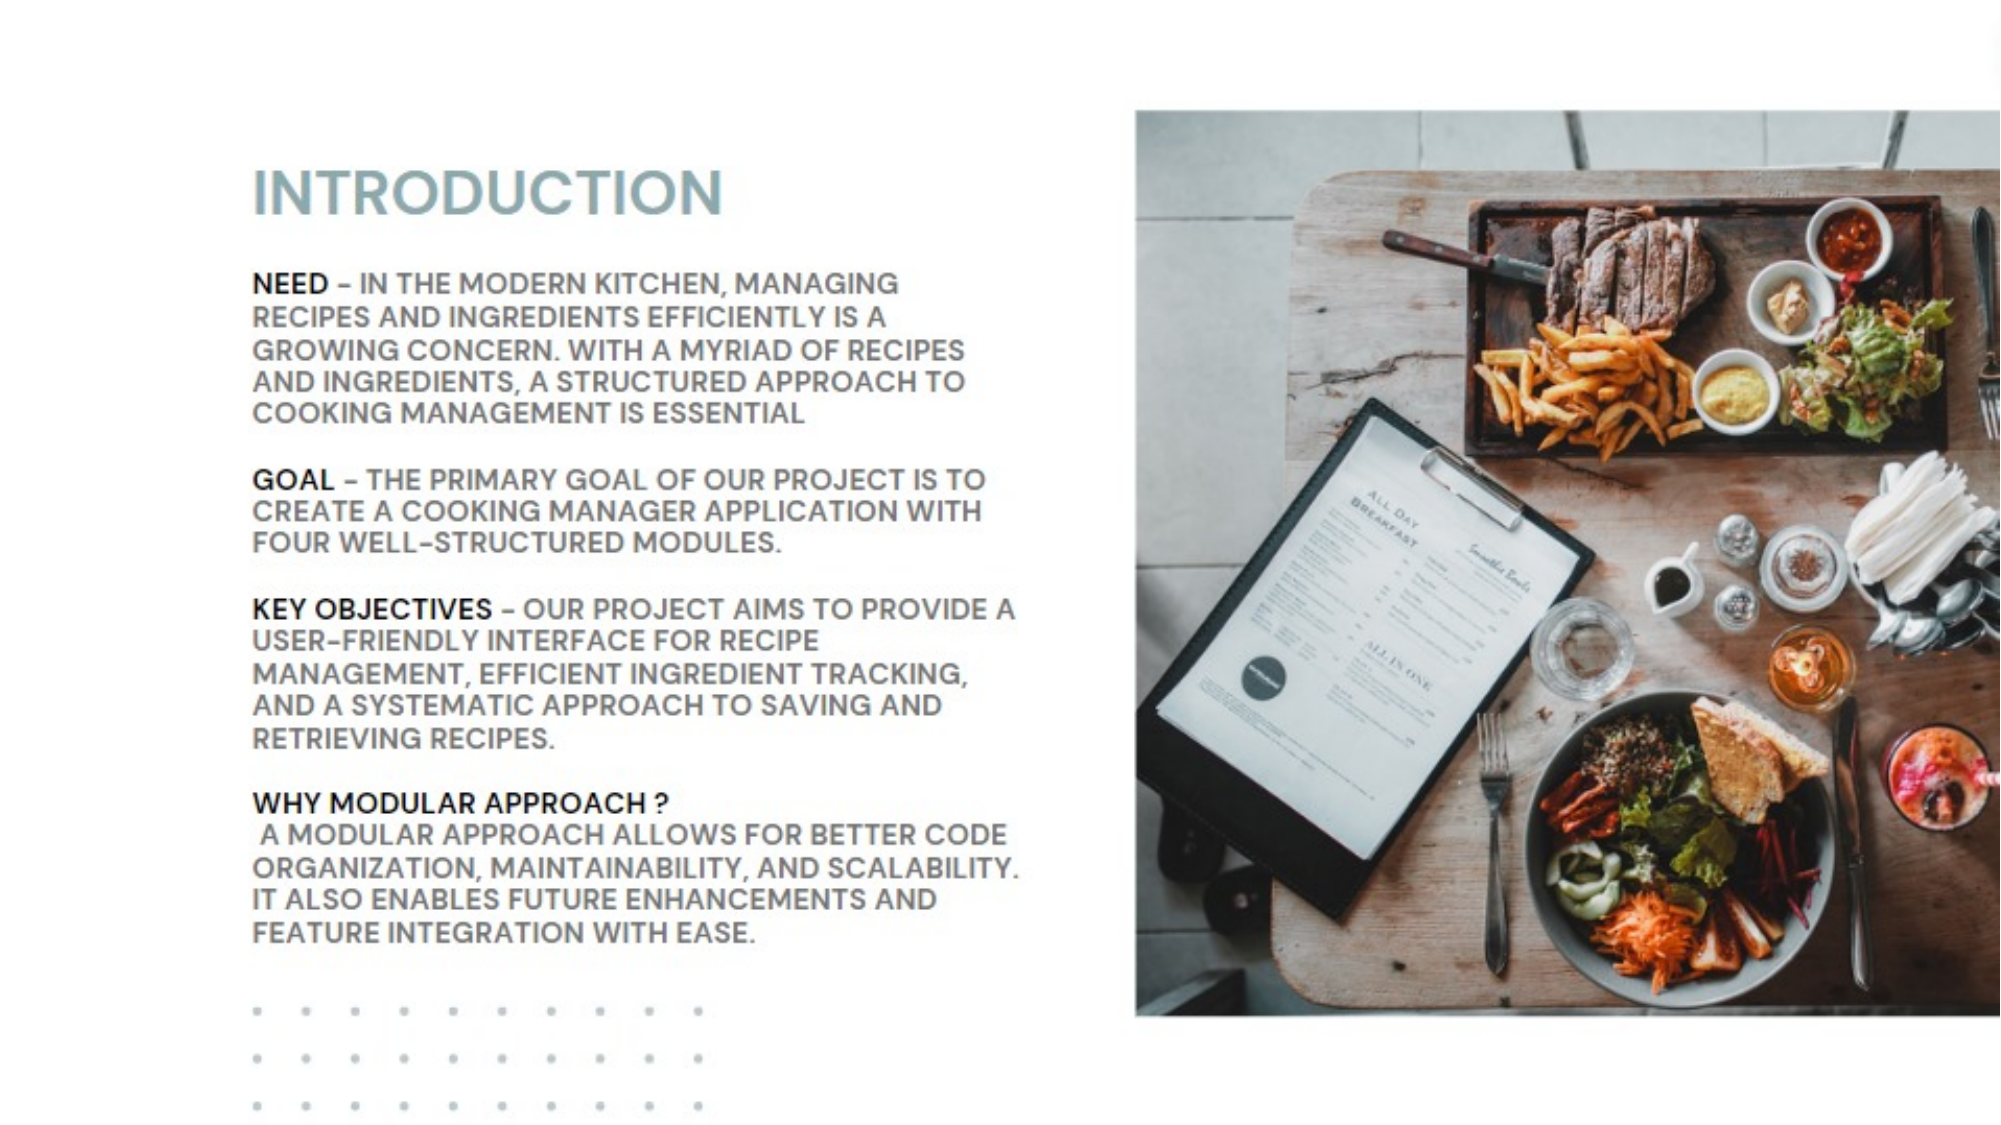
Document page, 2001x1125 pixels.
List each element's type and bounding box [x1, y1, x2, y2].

list [0, 0, 2000, 1125]
